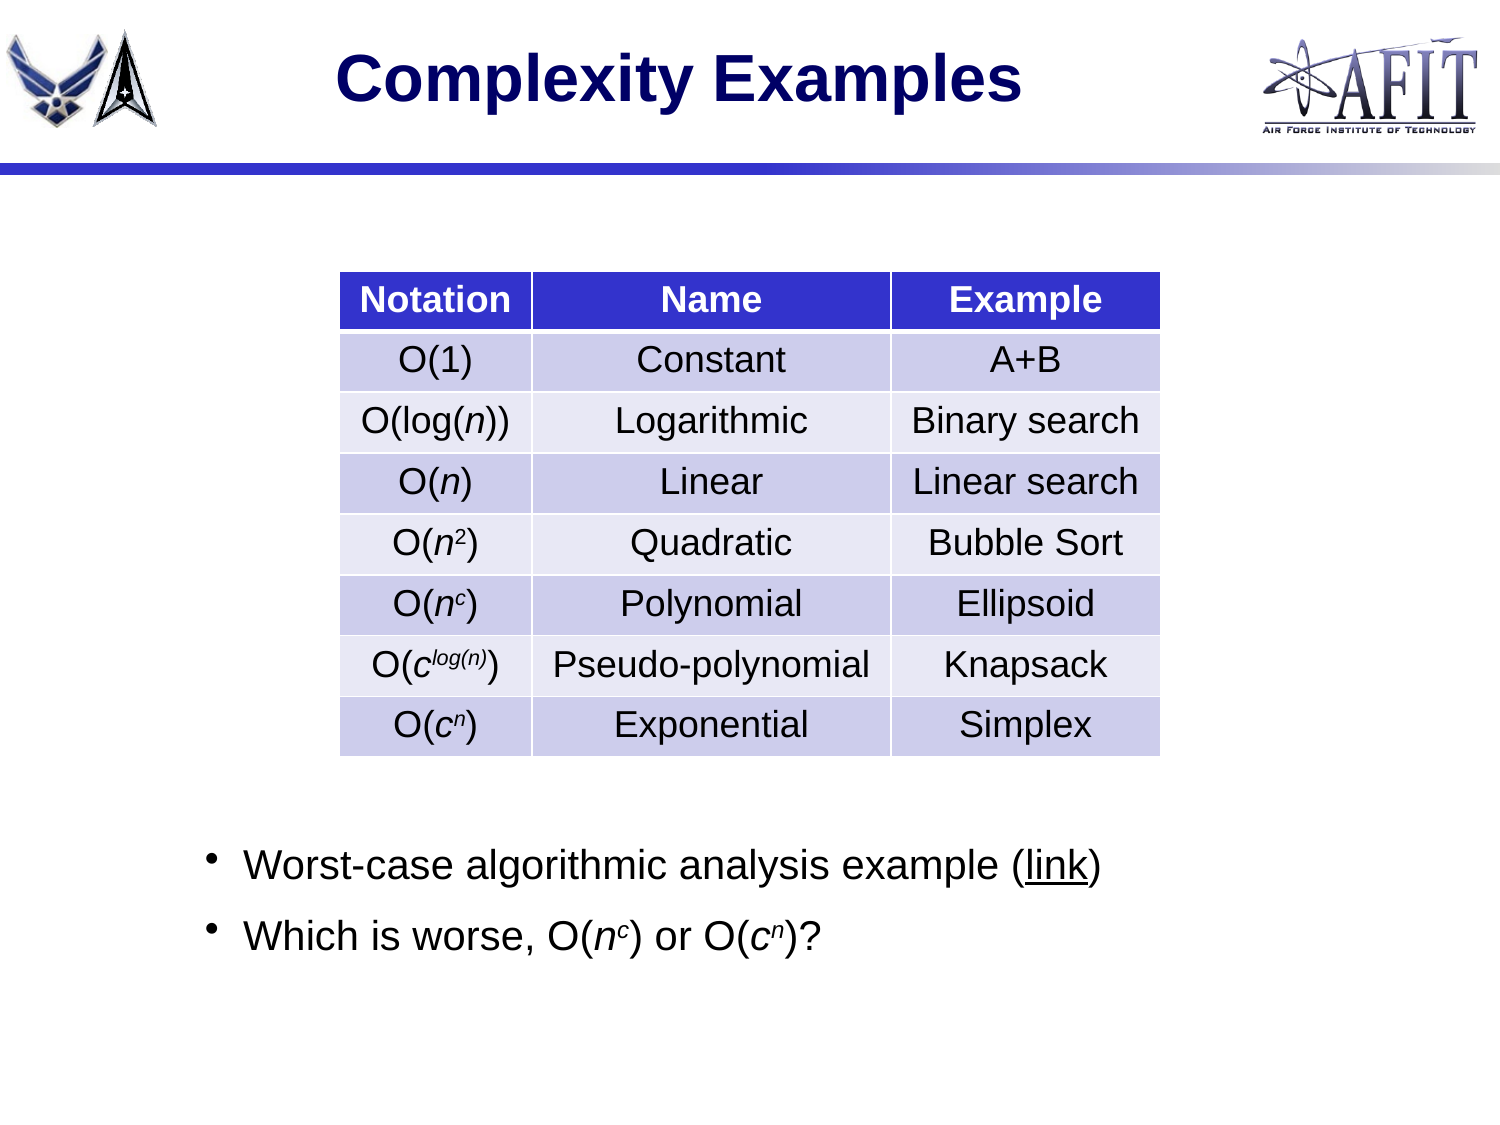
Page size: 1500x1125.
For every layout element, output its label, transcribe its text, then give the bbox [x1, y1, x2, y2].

table_cell Linear [533, 454, 890, 513]
table_cell A+B [892, 334, 1160, 391]
table_cell O(n) [340, 454, 531, 513]
table_cell Linear search [892, 454, 1160, 513]
table_cell O(n2) [340, 515, 531, 574]
table_header Name [533, 272, 890, 329]
table_cell Exponential [533, 697, 890, 756]
table_cell O(clog(n)) [340, 636, 531, 696]
table_cell Binary search [892, 393, 1160, 452]
picture [6, 29, 128, 128]
table_cell Logarithmic [533, 393, 890, 452]
table_cell Quadratic [533, 515, 890, 574]
title Complexity Examples [128, 0, 1233, 169]
table_cell O(log(n)) [340, 393, 531, 452]
table_cell Ellipsoid [892, 576, 1160, 635]
table_cell Pseudo-polynomial [533, 636, 890, 696]
table_cell Simplex [892, 697, 1160, 756]
table_cell Bubble Sort [892, 515, 1160, 574]
table_cell Knapsack [892, 636, 1160, 696]
table_header Example [892, 272, 1160, 329]
table_cell O(nc) [340, 576, 531, 635]
table_header Notation [340, 272, 531, 329]
text_box Worst-case algorithmic analysis example (link) Which is worse, O(nc) or O(cn)? [190, 830, 1309, 967]
table_cell Constant [533, 334, 890, 391]
table_cell O(1) [340, 334, 531, 391]
table_cell O(cn) [340, 697, 531, 756]
table_cell Polynomial [533, 576, 890, 635]
